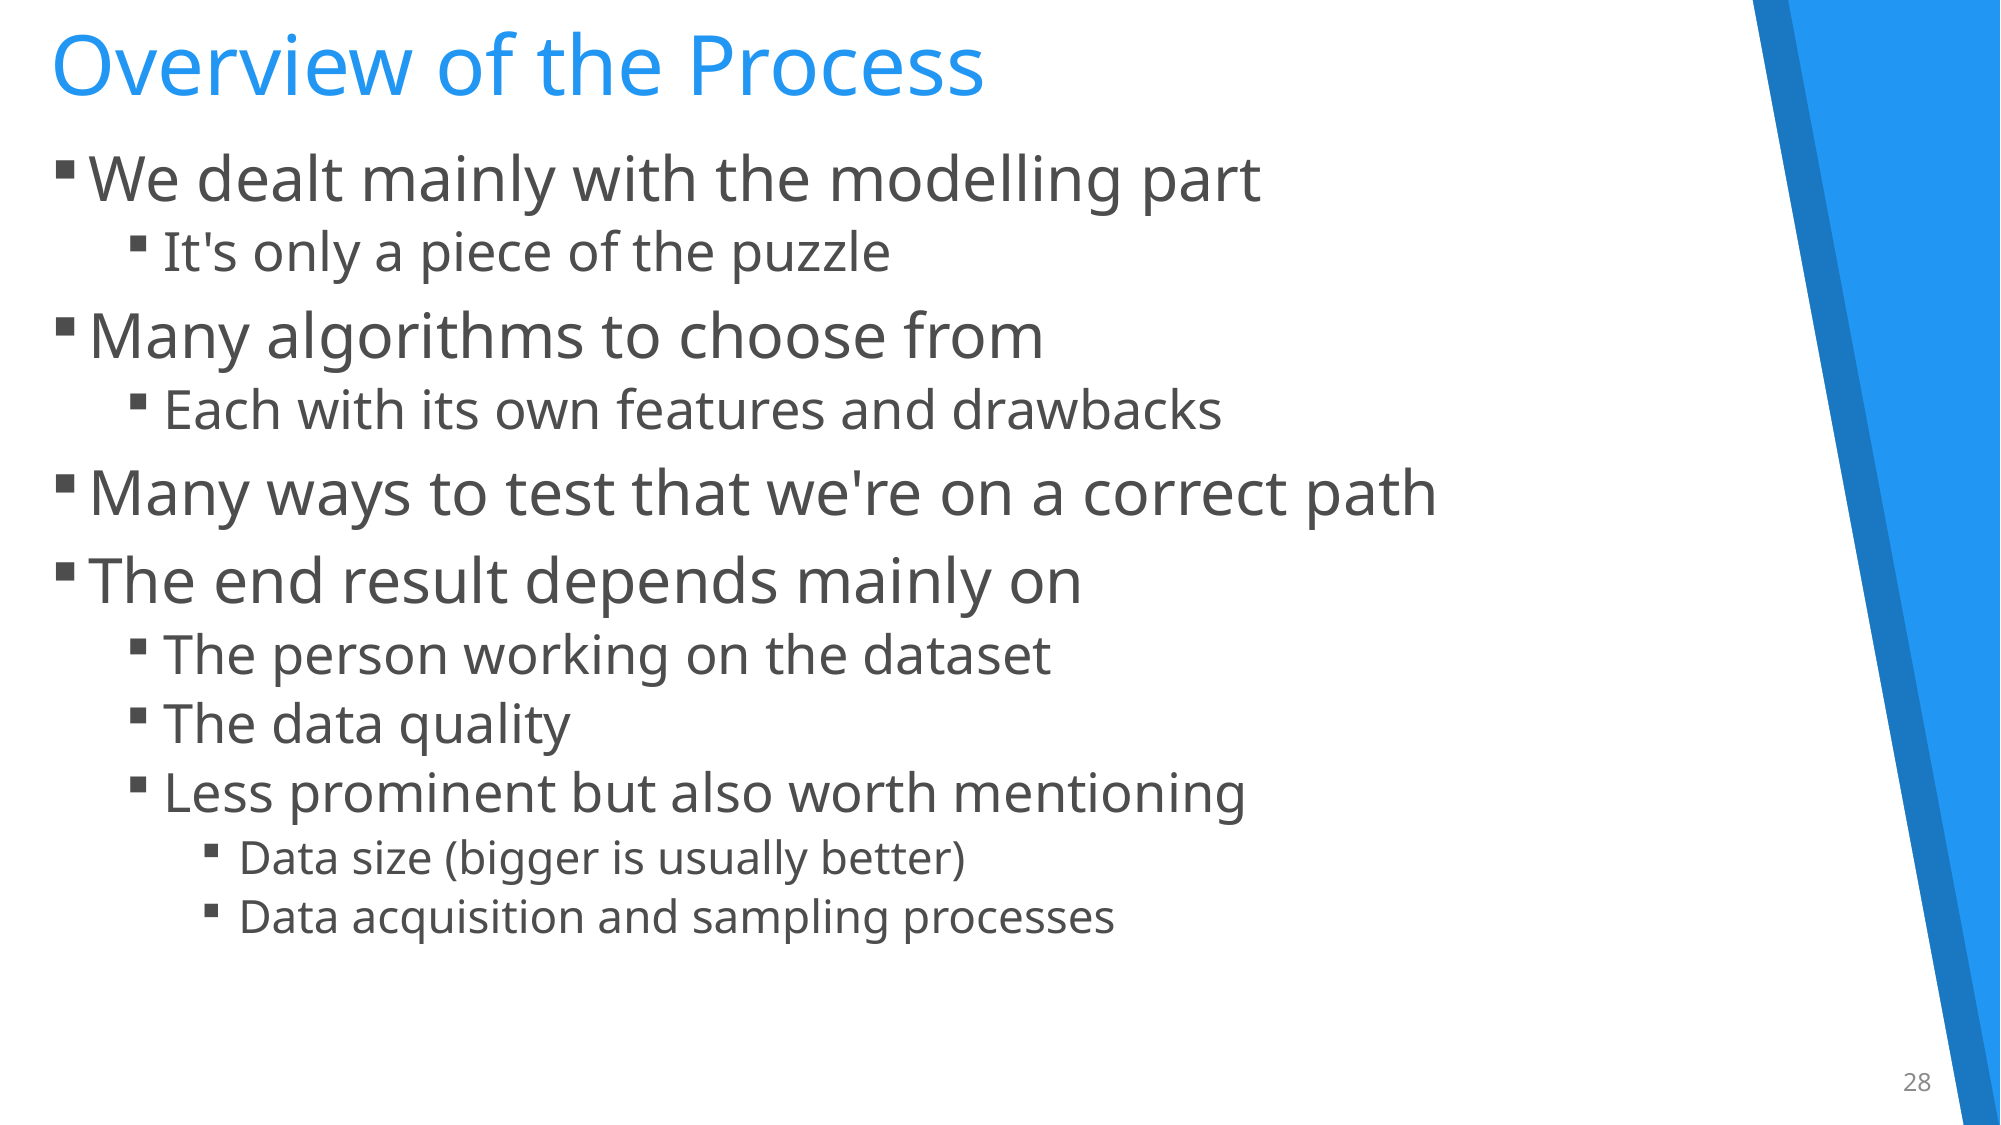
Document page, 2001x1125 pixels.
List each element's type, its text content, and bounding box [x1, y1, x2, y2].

list We dealt mainly with the modelling part It's only a piece of the puzzle Many algorithms to choose from Each with its own features and drawbacks Many ways to test that we're on a correct path The end result depends mainly on The person working on the dataset The data quality Less prominent but also worth mentioning Data size (bigger is usually better) Data acquisition and sampling processes [35, 139, 1959, 1103]
title Overview of the Process [35, 0, 1959, 137]
slide_number 28 [1877, 1053, 1947, 1114]
